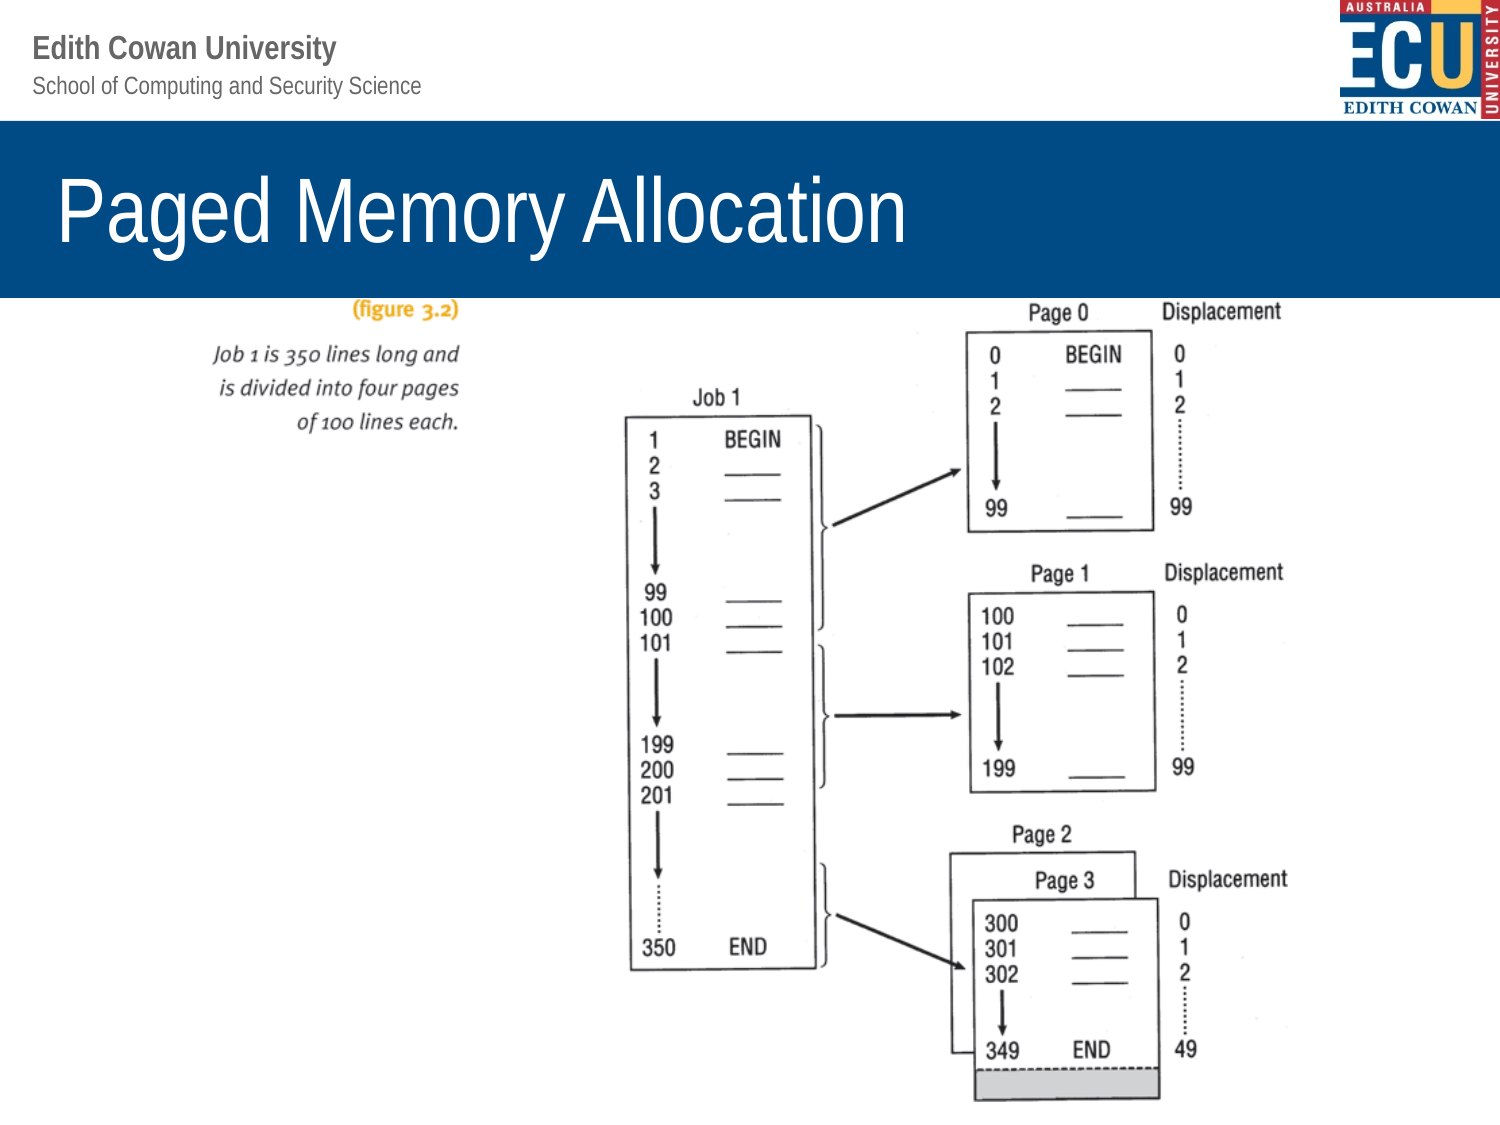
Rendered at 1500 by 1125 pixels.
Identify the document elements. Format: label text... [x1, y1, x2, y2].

picture [1340, 0, 1500, 119]
picture [212, 299, 1288, 1102]
title Paged Memory Allocation [40, 123, 1460, 289]
